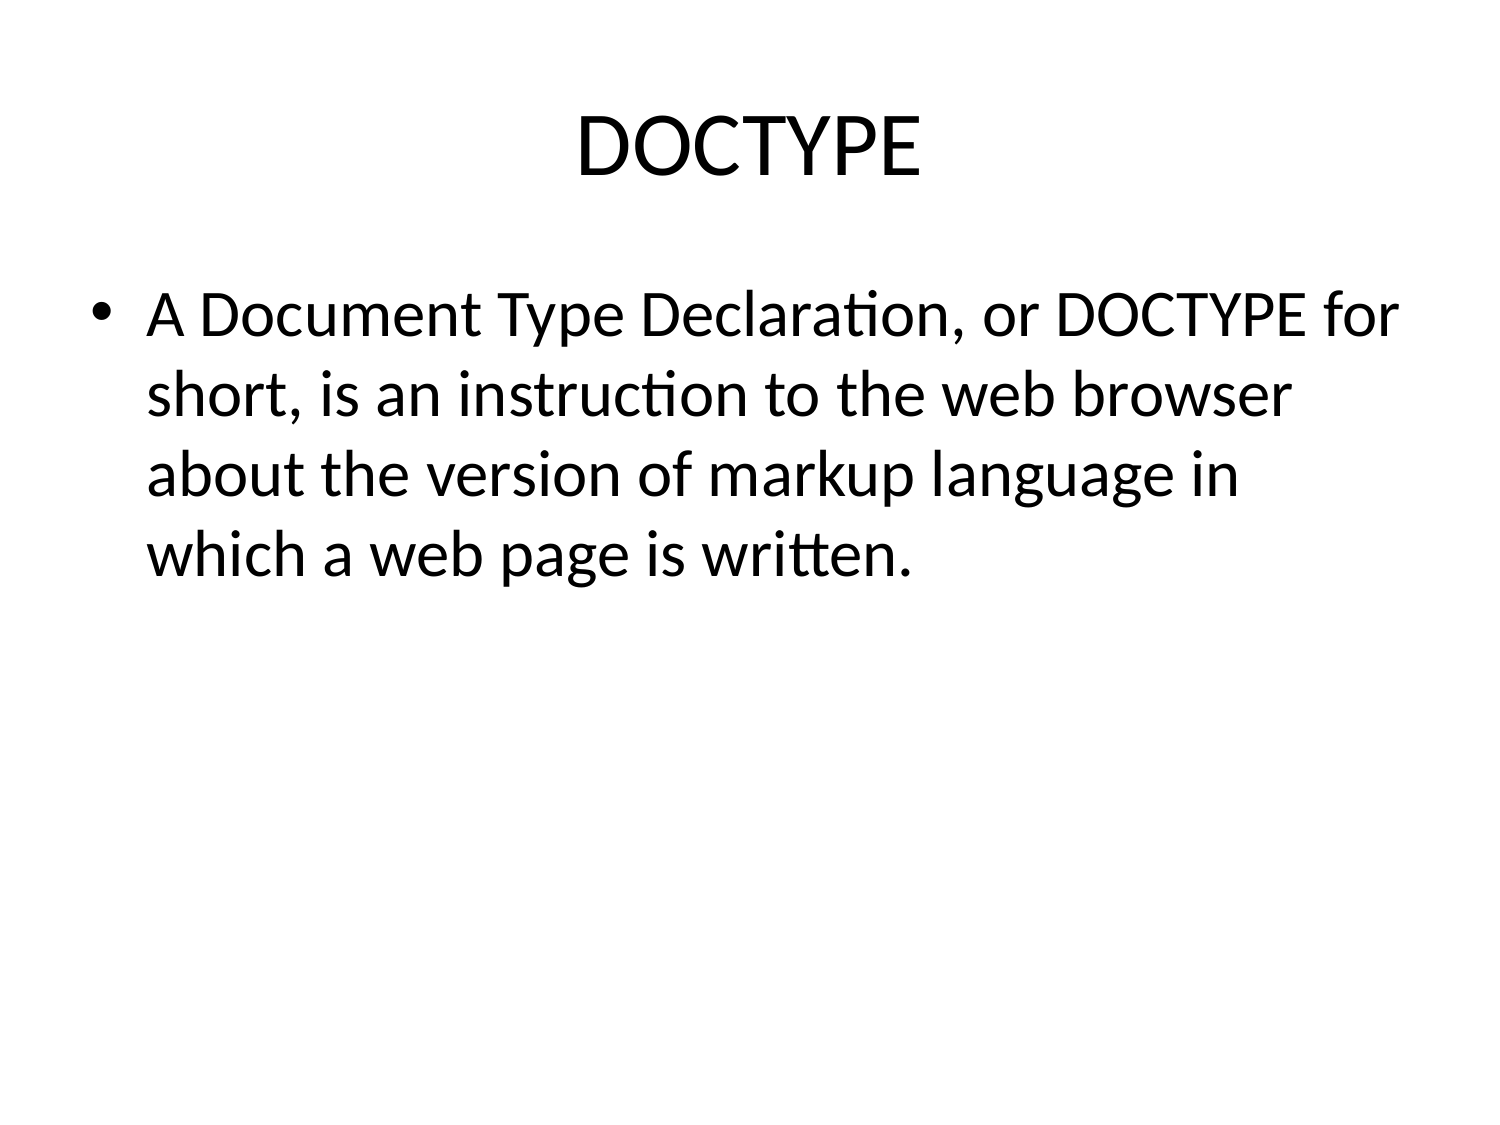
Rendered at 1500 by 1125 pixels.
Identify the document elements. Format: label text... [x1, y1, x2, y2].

title DOCTYPE [75, 45, 1425, 233]
list A Document Type Declaration, or DOCTYPE for short, is an instruction to the web browser about the version of markup language in which a web page is written. [75, 262, 1425, 1005]
